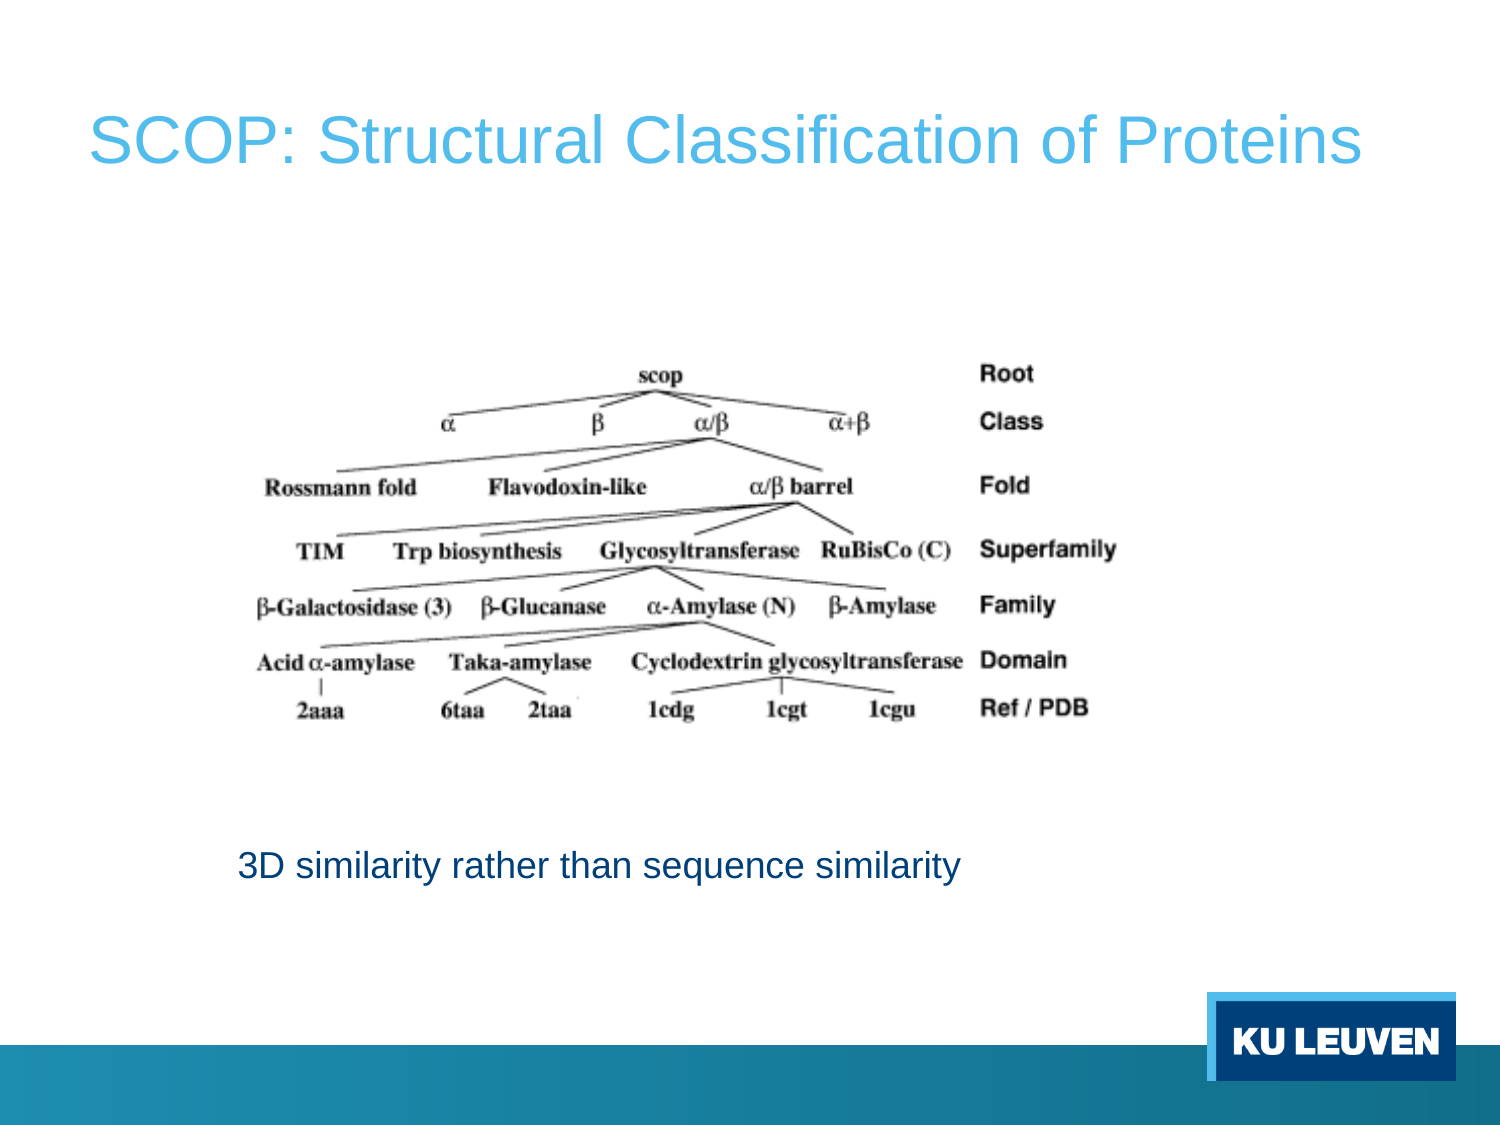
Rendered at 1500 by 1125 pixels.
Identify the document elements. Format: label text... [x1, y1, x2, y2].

title SCOP: Structural Classification of Proteins [88, 29, 1456, 178]
picture [241, 349, 1138, 740]
text_box 3D similarity rather than sequence similarity [222, 834, 977, 894]
picture [1207, 992, 1456, 1081]
